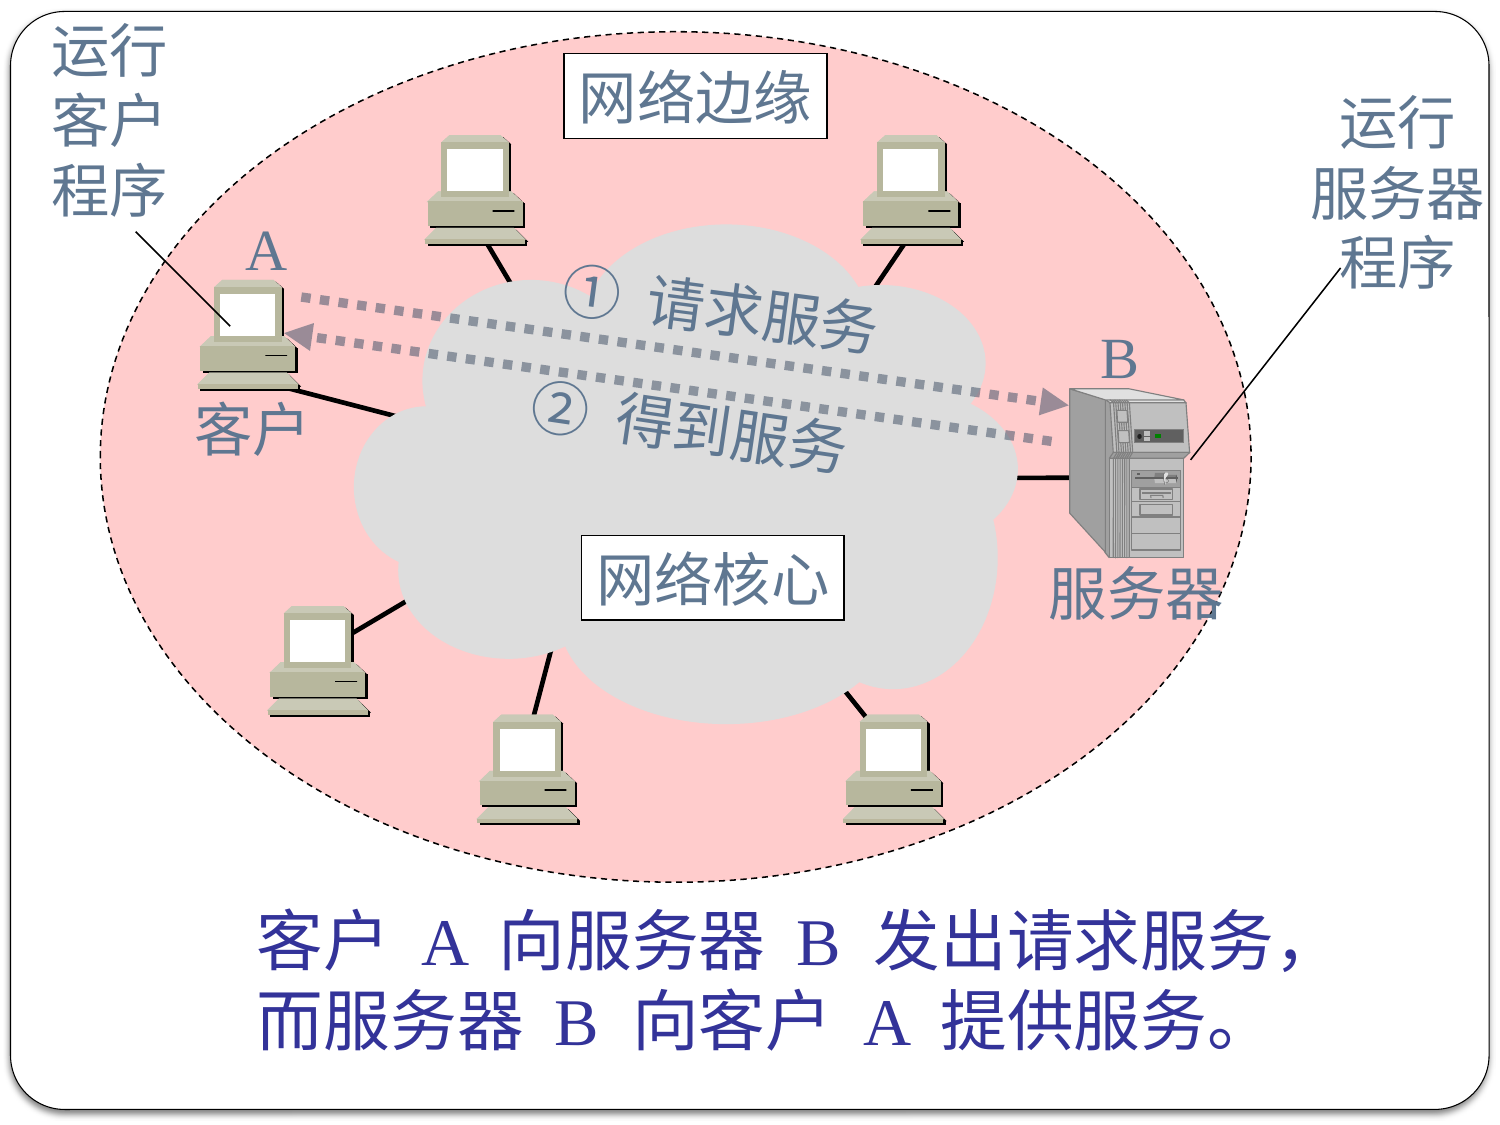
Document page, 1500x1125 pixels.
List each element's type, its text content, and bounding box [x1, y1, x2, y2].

text_box 网络边缘 [564, 53, 827, 139]
text_box [100, 31, 1252, 883]
picture [266, 604, 373, 719]
text_box 客户 [179, 385, 278, 471]
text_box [1068, 387, 1192, 560]
picture [859, 133, 966, 224]
picture [841, 725, 949, 827]
text_box 运行 服务器 程序 [1295, 79, 1500, 304]
picture [423, 133, 530, 224]
text_box 客户 A 向服务器 B 发出请求服务， 而服务器 B 向客户 A 提供服务。 [242, 891, 1356, 1067]
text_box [353, 224, 1019, 263]
picture [475, 725, 582, 827]
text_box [301, 265, 1069, 406]
text_box 服务器 [1034, 549, 1239, 634]
text_box 运行 客户 程序 [36, 6, 183, 232]
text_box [353, 479, 1019, 725]
text_box A [230, 204, 303, 276]
text_box B [1086, 312, 1155, 385]
picture [196, 278, 301, 393]
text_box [283, 332, 1052, 470]
